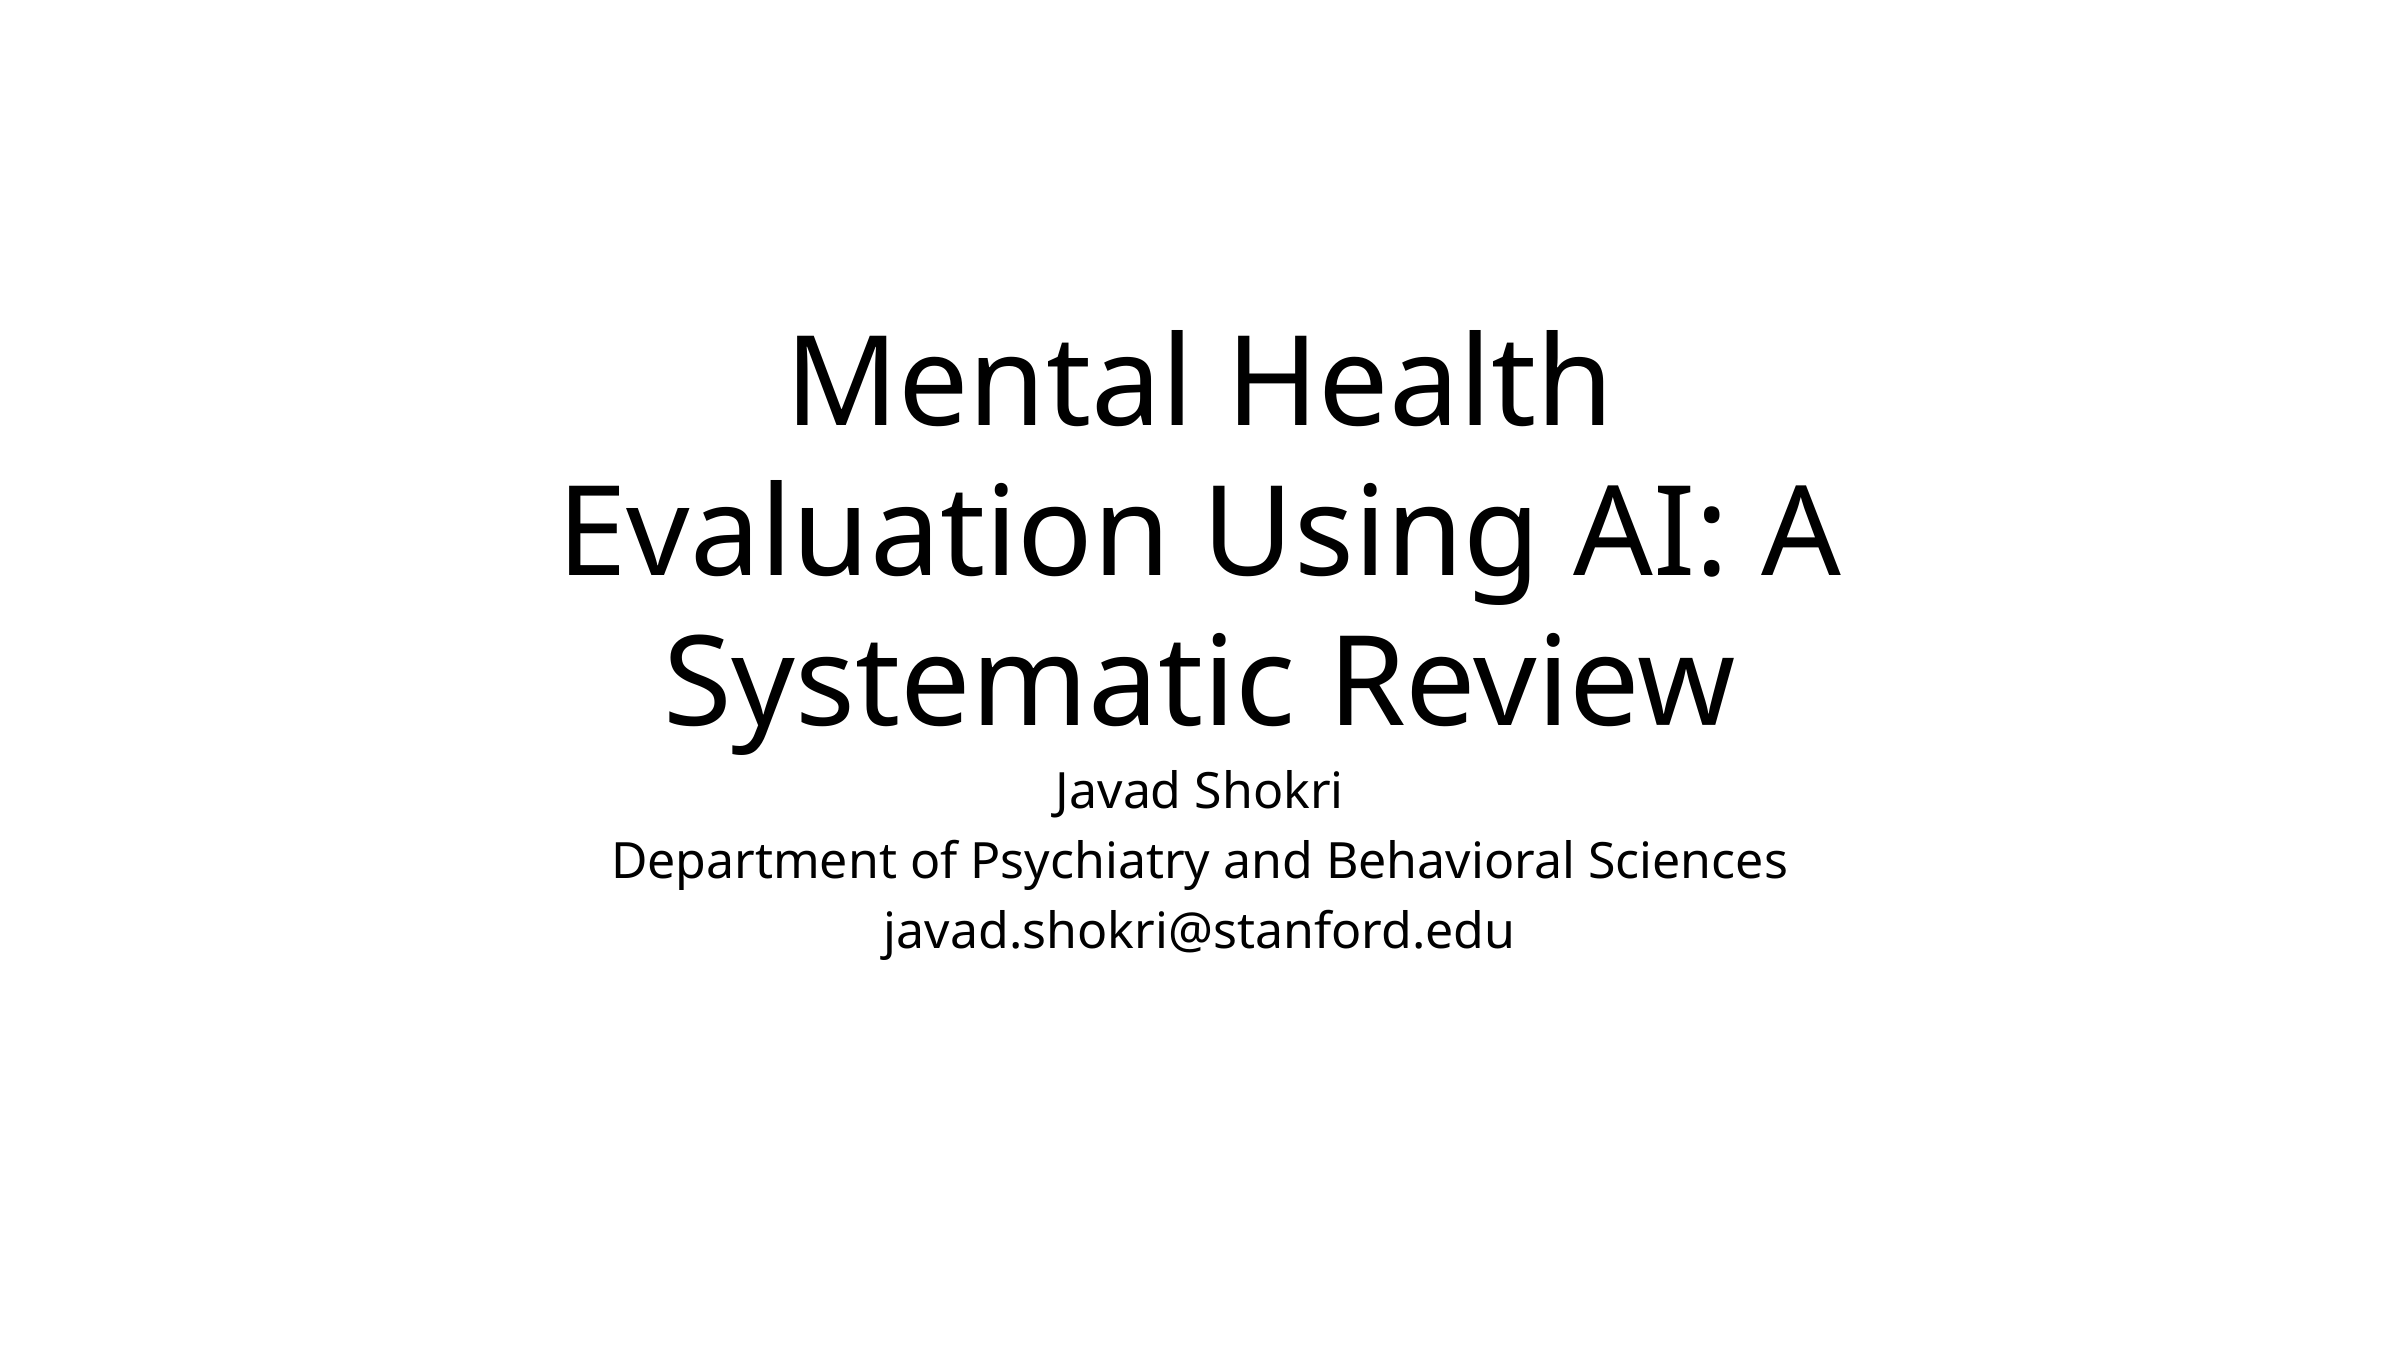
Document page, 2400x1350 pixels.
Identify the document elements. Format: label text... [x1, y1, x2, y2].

title Mental Health Evaluation Using AI: A Systematic Review [450, 329, 1950, 721]
subtitle Javad Shokri Department of Psychiatry and Behavioral Sciences javad.shokri@stanford.edu [450, 750, 1950, 1023]
